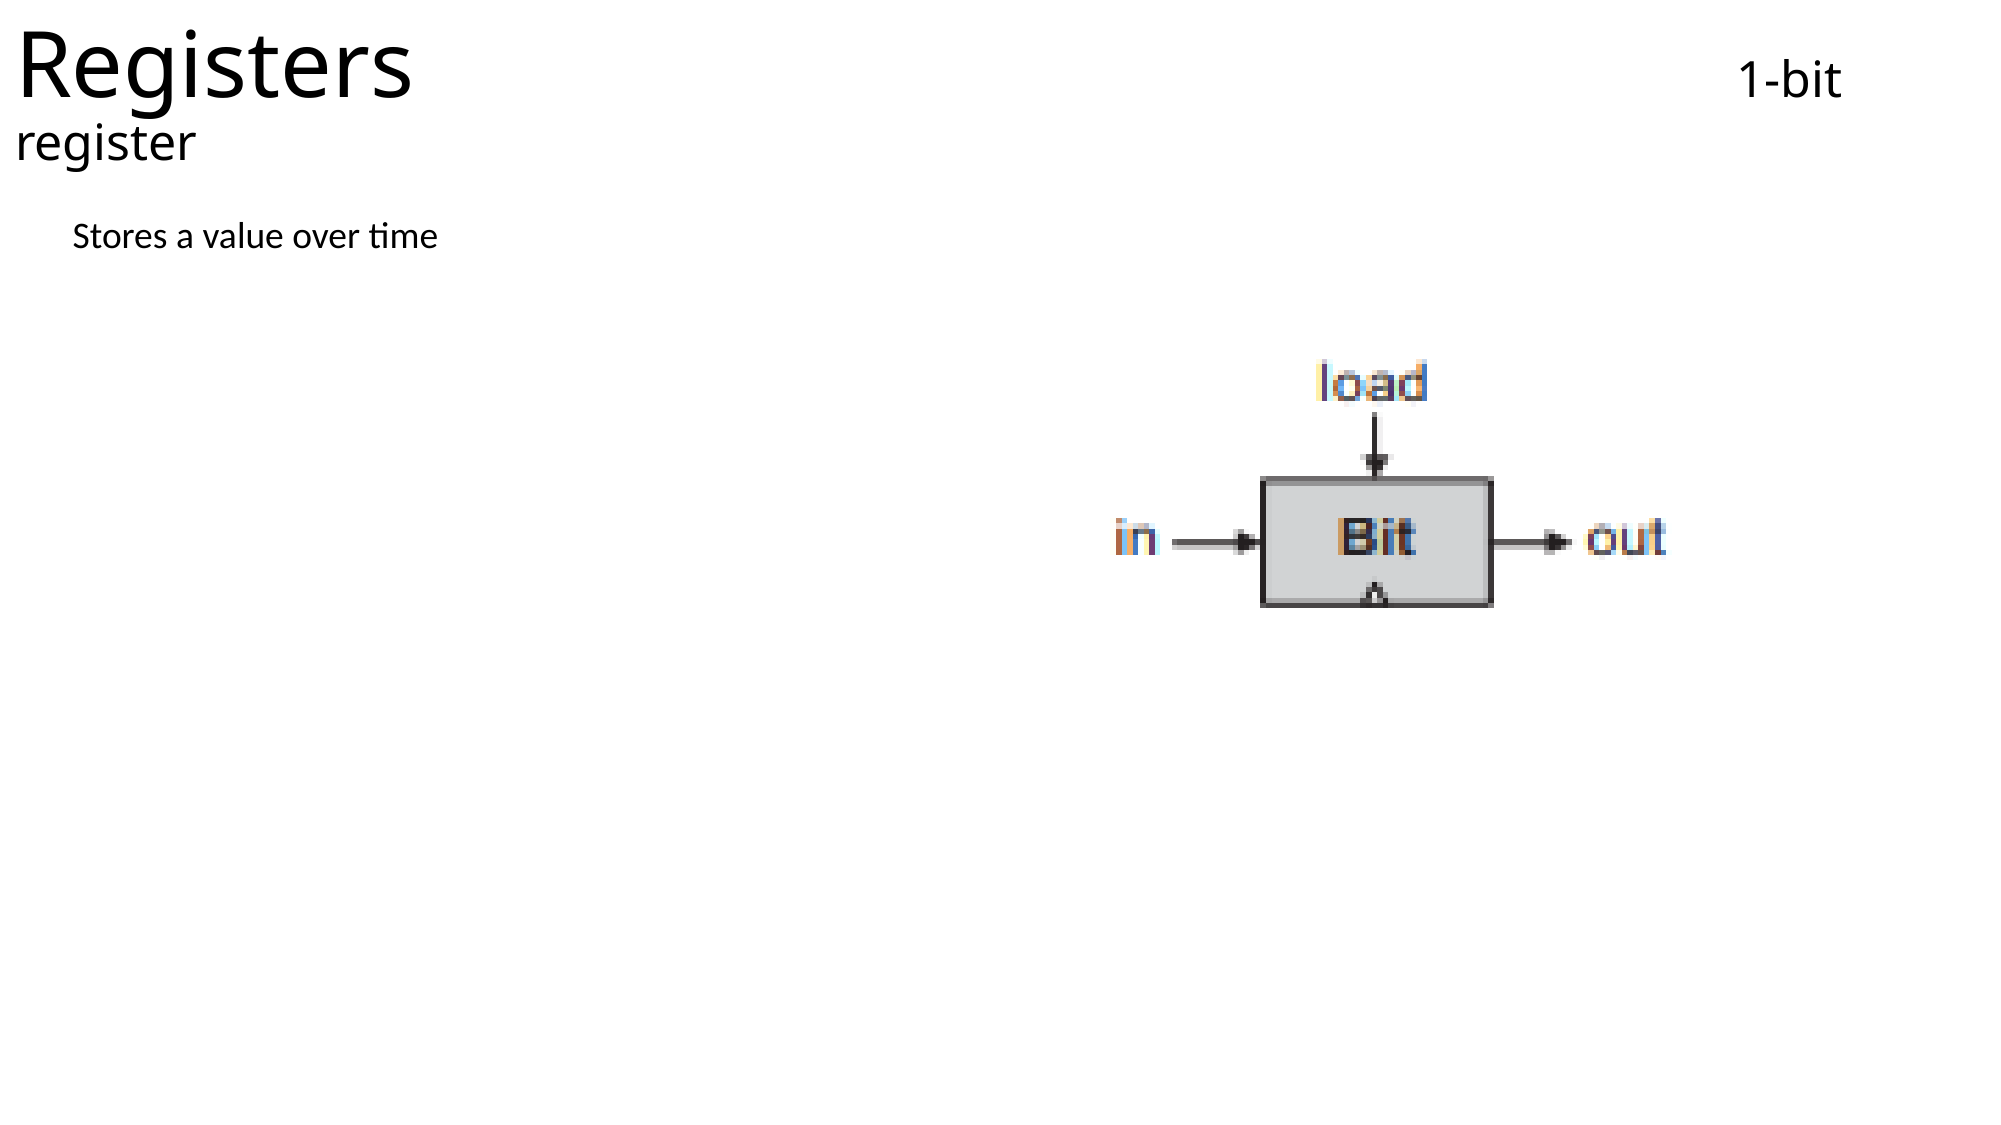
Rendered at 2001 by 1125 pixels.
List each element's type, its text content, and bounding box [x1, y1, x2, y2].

picture [1072, 333, 1700, 651]
title Registers 1-bit register [0, 0, 2000, 204]
